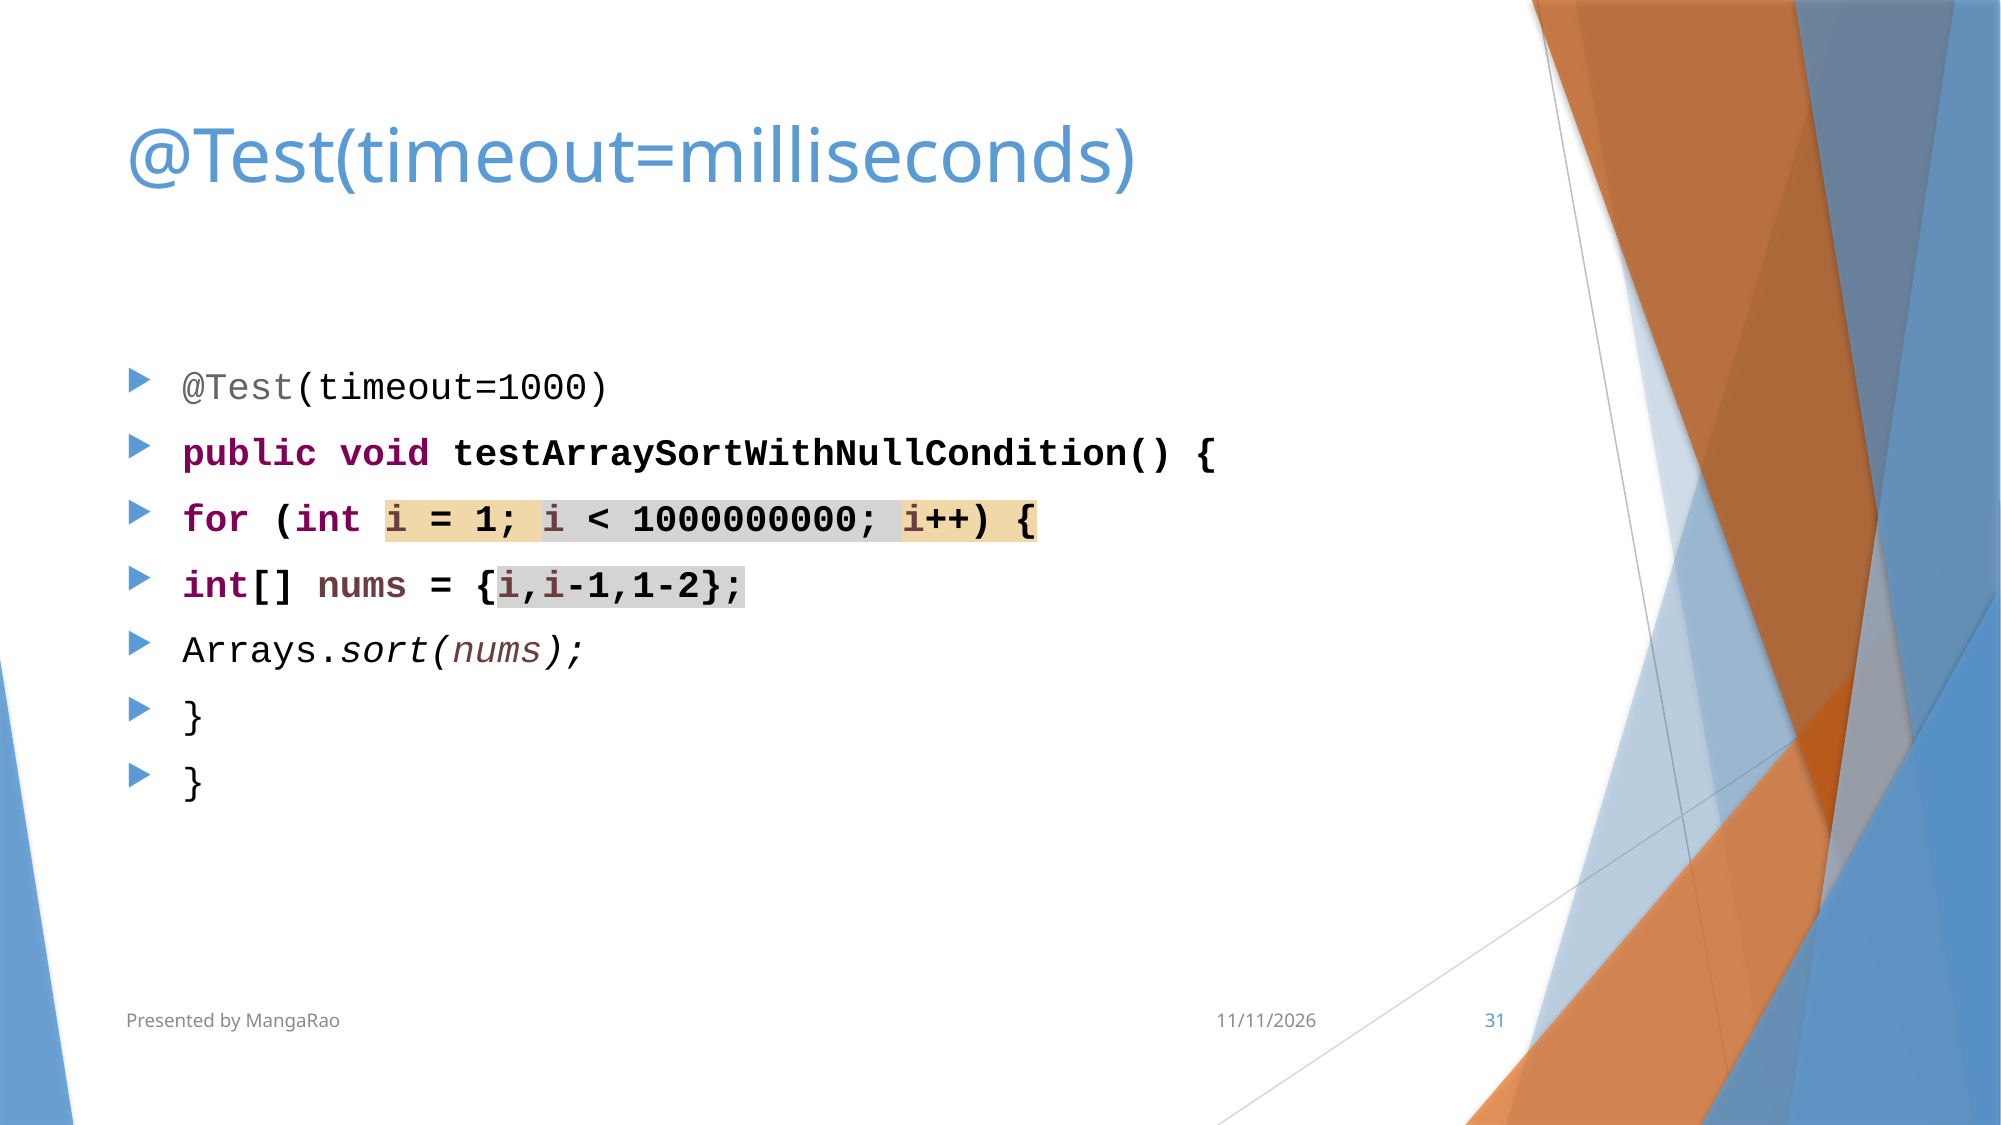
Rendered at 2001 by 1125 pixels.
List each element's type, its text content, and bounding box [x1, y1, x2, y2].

title @Test(timeout=milliseconds) [111, 99, 1522, 317]
slide_number 31 [1409, 991, 1522, 1051]
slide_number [1181, 991, 1332, 1051]
footer Presented by MangaRao [111, 991, 1145, 1051]
list @Test(timeout=1000) public void testArraySortWithNullCondition() { for (int i = 1; i < 1000000000; i++) { int[] nums = {i,i-1,1-2}; Arrays.sort(nums); } } [111, 354, 1522, 992]
